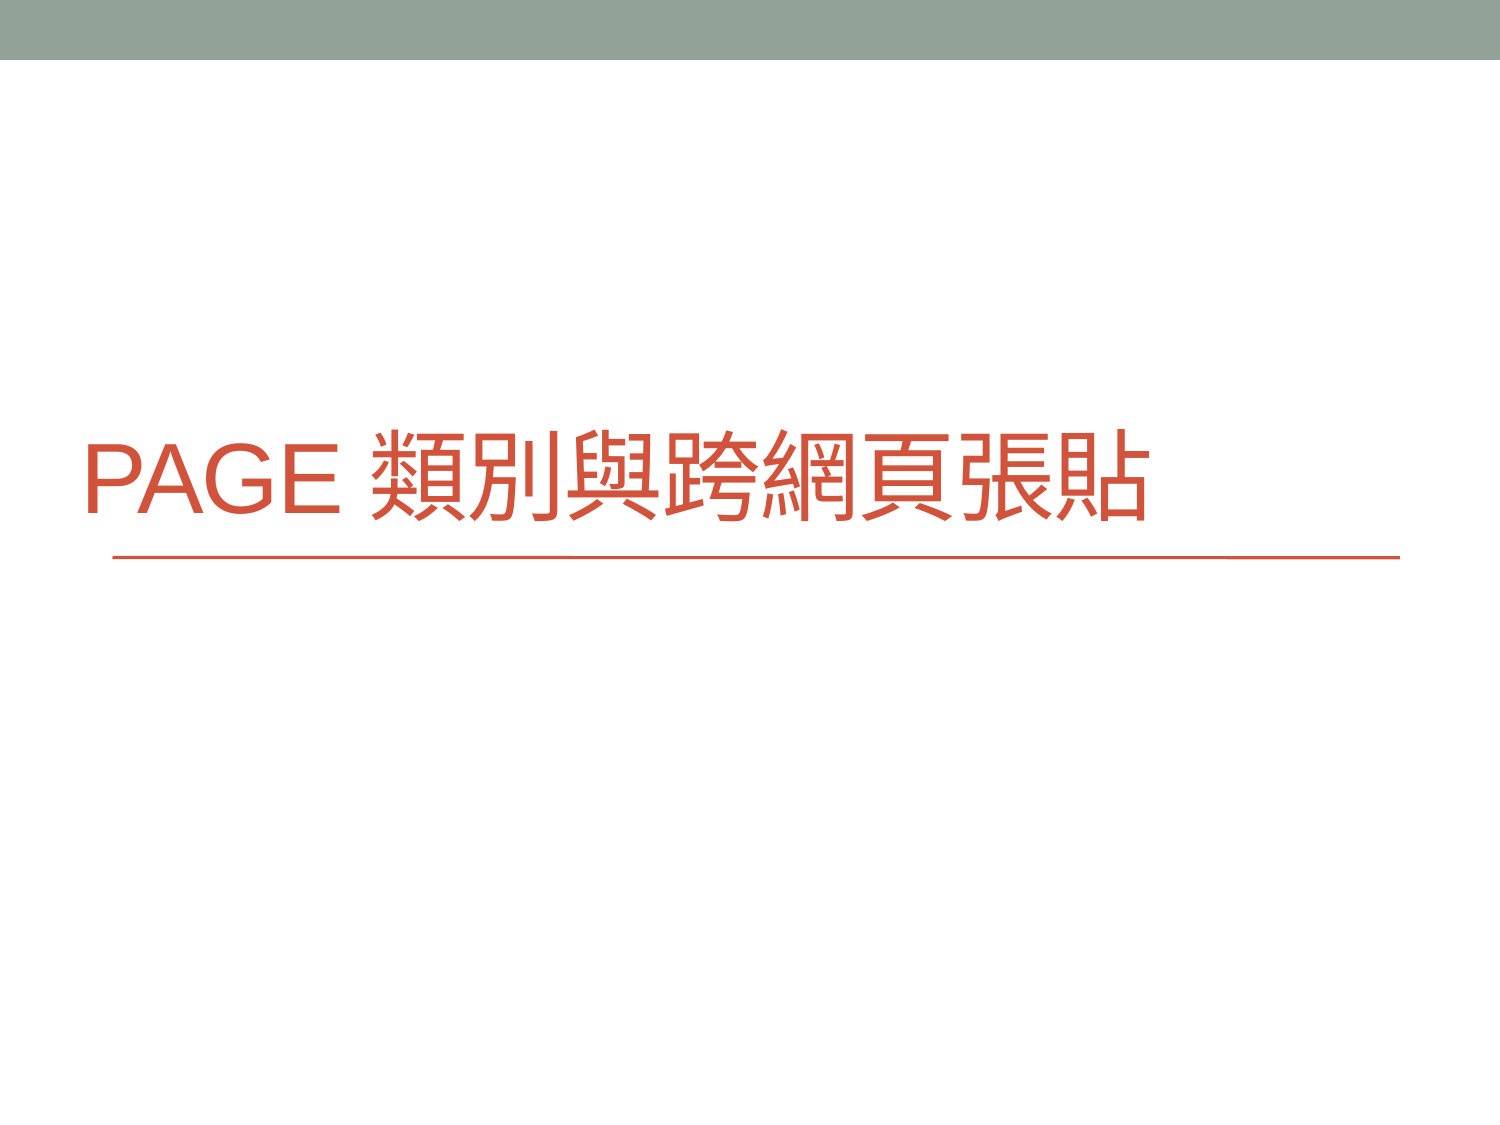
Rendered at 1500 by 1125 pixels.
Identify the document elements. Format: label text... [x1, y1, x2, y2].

title page類別與跨網頁張貼 [64, 224, 1459, 542]
